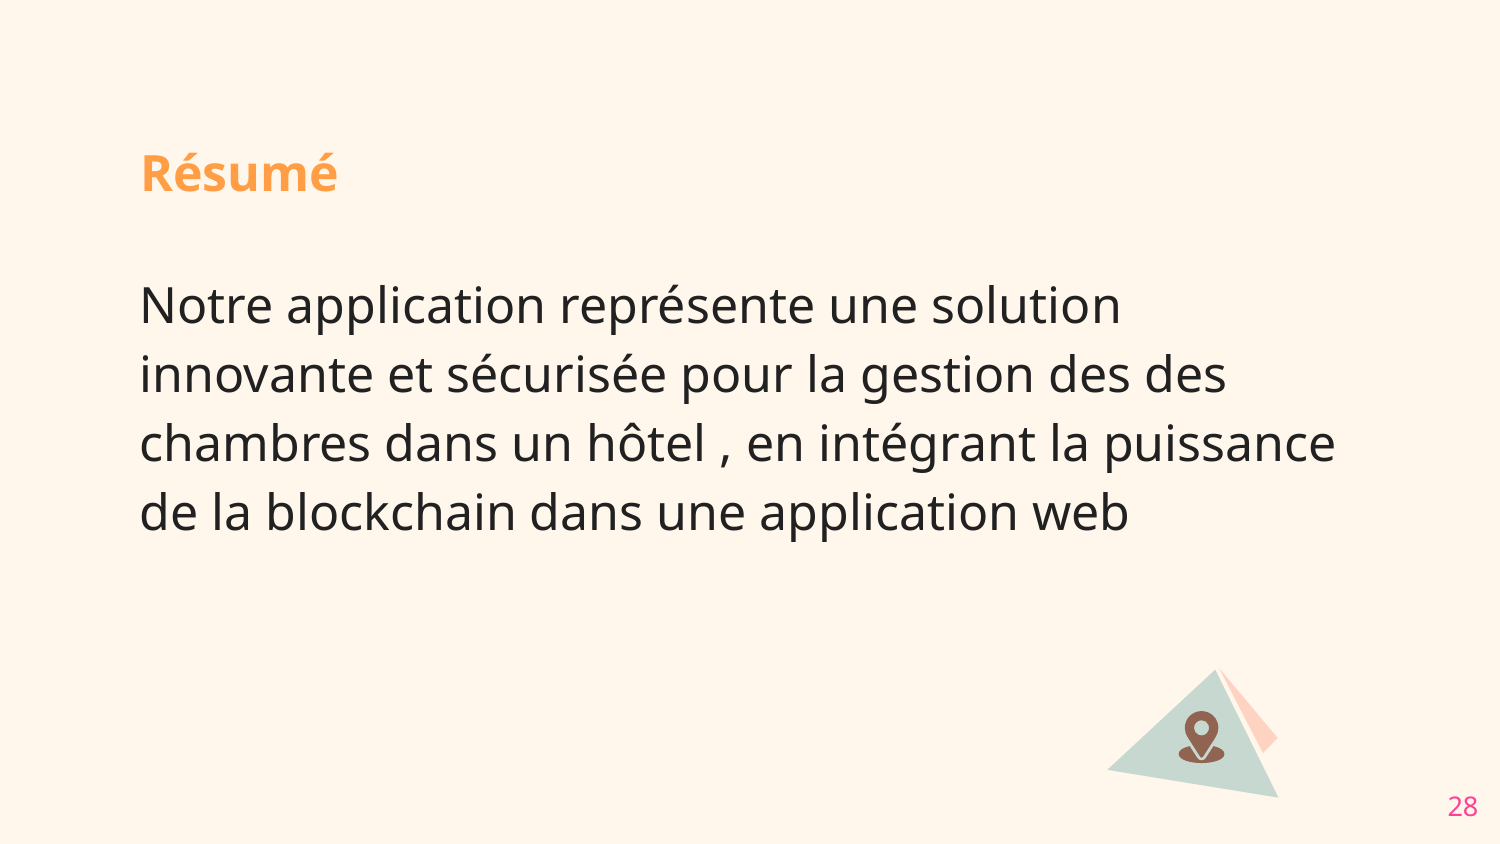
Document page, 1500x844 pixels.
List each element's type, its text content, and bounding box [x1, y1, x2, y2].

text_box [1178, 710, 1225, 764]
text_box ‹#› [1426, 779, 1500, 836]
text_box Résumé [140, 137, 1011, 203]
text_box Notre application représente une solution innovante et sécurisée pour la gestion des des chambres dans un hôtel , en intégrant la puissance de la blockchain dans une application web [139, 264, 1361, 579]
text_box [1107, 667, 1279, 798]
